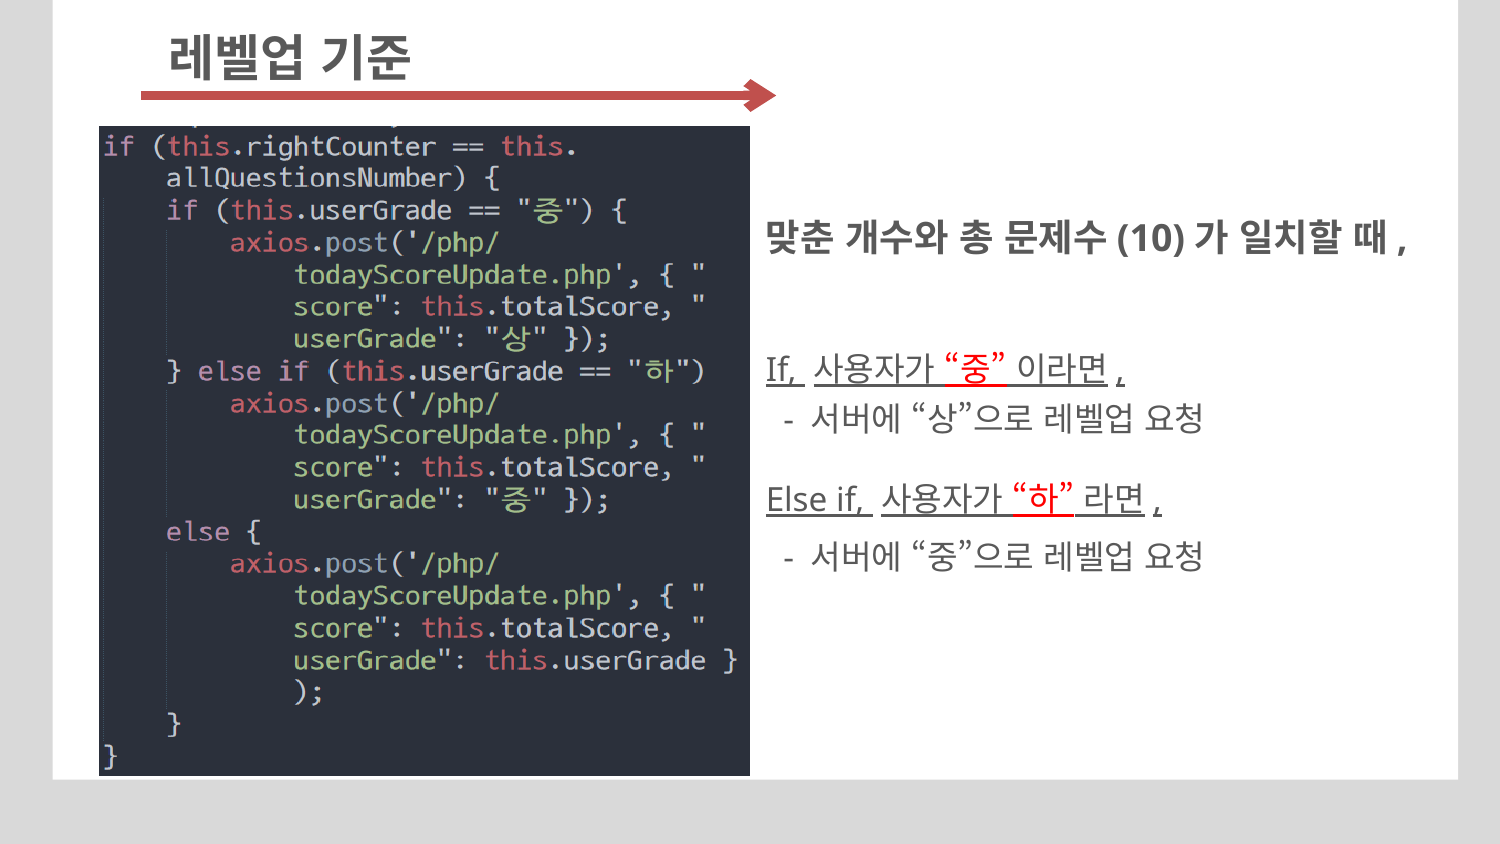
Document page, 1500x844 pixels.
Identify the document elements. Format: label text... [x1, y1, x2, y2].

text_box 맞춘 개수와 총 문제수(10)가 일치할 때, If, 사용자가 “중” 이라면, - 서버에 “상”으로 레벨업 요청 Else if, 사용자가 “하” 라면, - 서버에 “중”으로 레벨업 요청 [754, 206, 1448, 584]
text_box [51, 0, 1460, 782]
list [99, 126, 751, 776]
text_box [140, 18, 777, 96]
